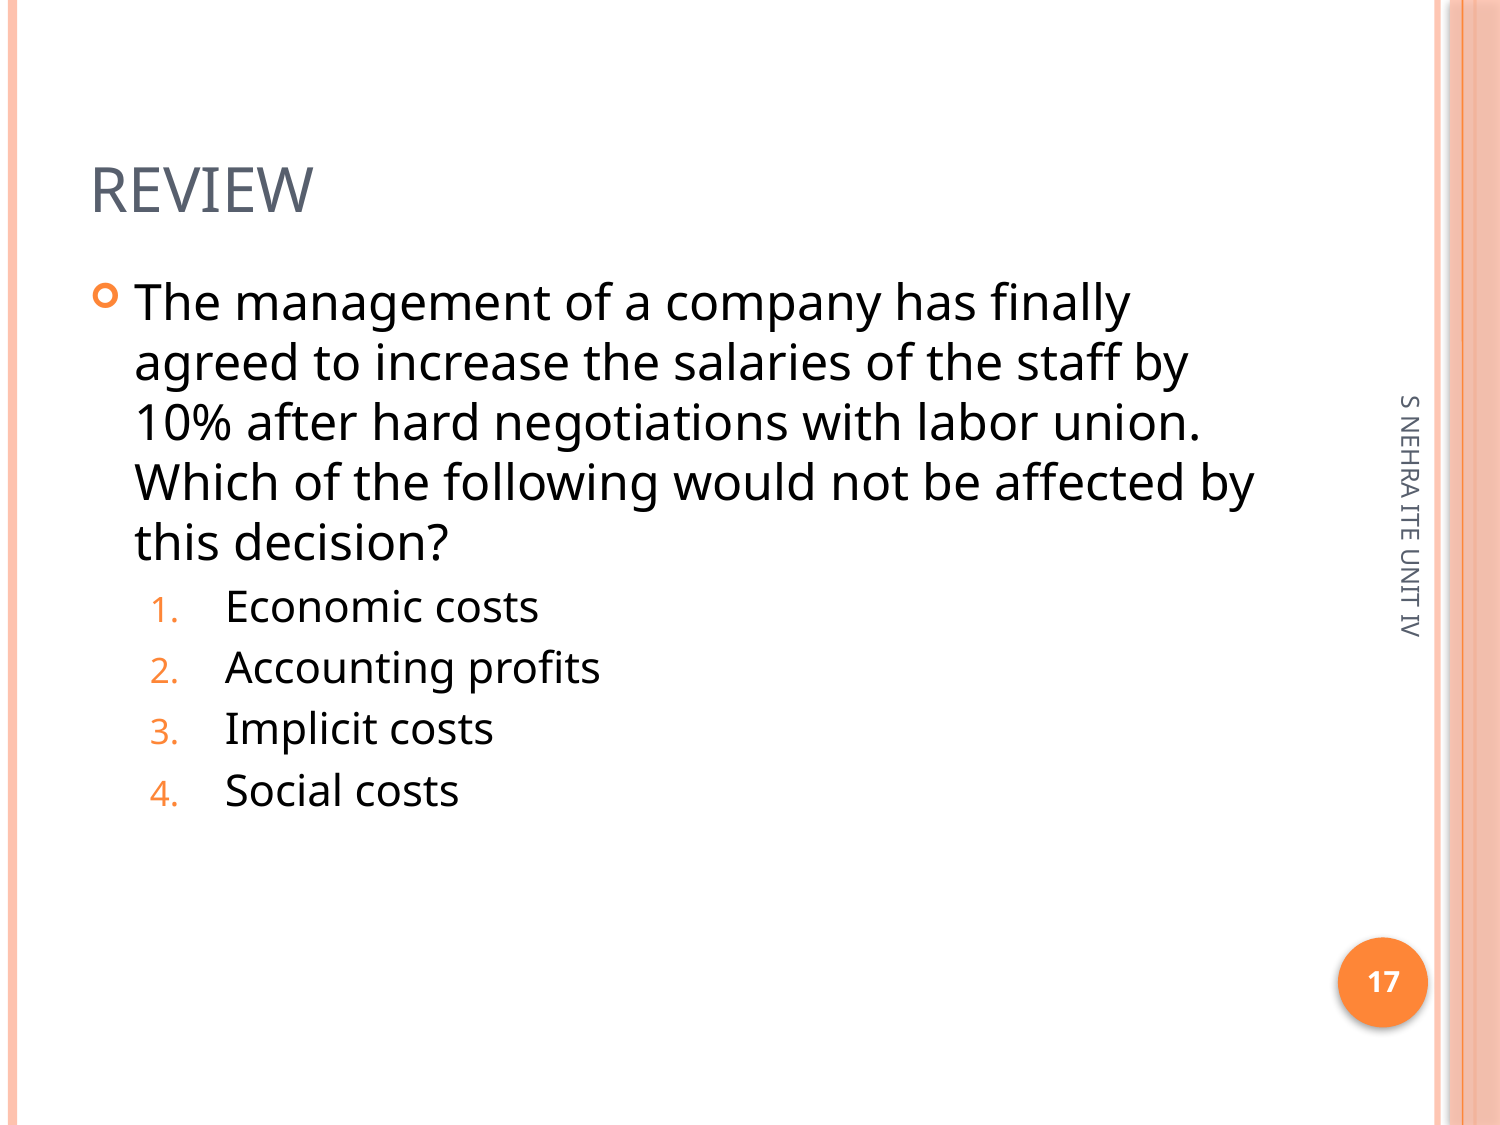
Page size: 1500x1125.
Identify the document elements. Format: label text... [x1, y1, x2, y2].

list The management of a company has finally agreed to increase the salaries of the staff by 10% after hard negotiations with labor union. Which of the following would not be affected by this decision? Economic costs Accounting profits Implicit costs Social costs [75, 262, 1300, 1062]
footer S NEHRA ITE UNIT IV [1379, 380, 1440, 906]
title review [75, 45, 1300, 233]
slide_number 17 [1333, 940, 1434, 1027]
